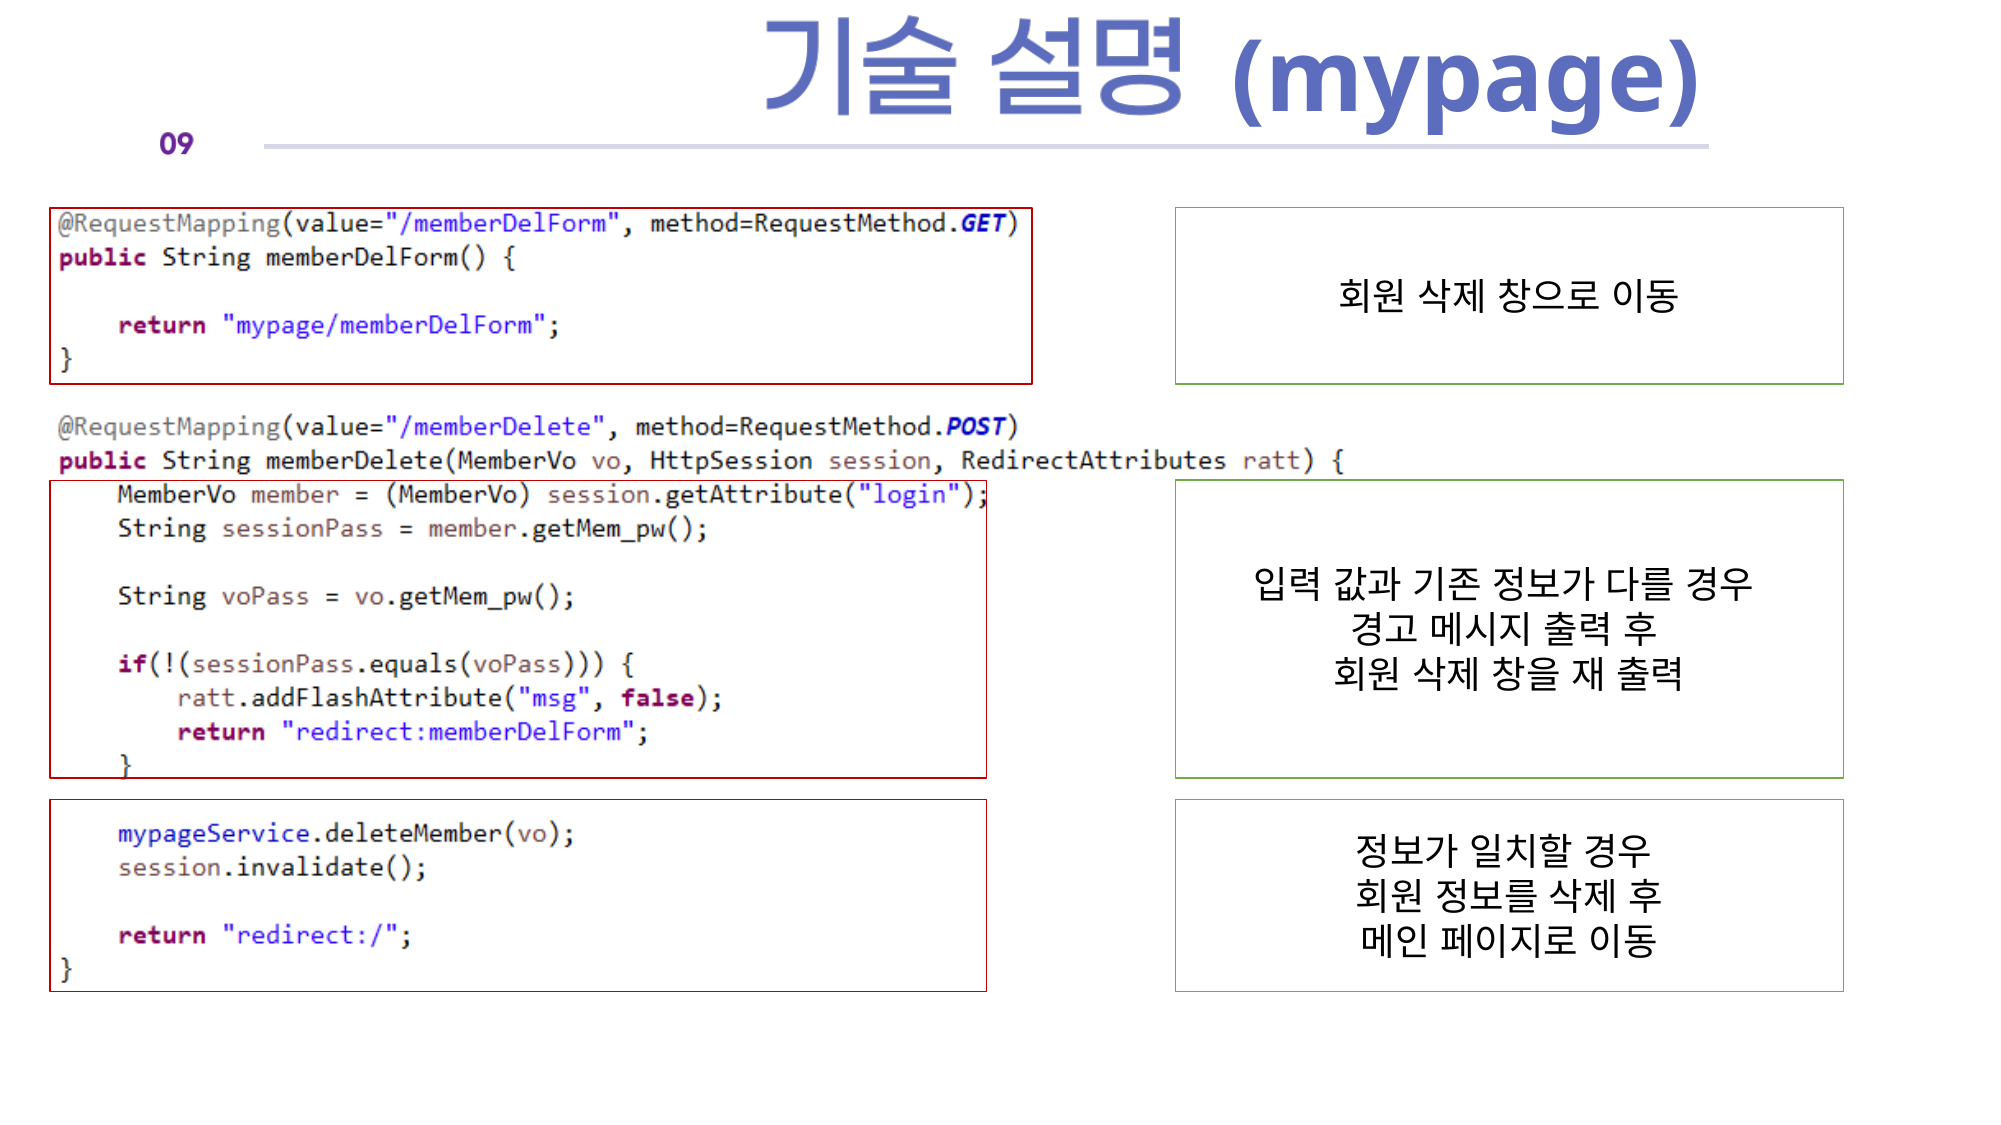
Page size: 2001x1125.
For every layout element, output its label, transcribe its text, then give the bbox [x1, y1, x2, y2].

picture [49, 207, 1351, 992]
picture [155, 124, 206, 177]
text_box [264, 140, 662, 153]
text_box 정보가 일치할 경우 회원 정보를 삭제 후 메인 페이지로 이동 [1351, 799, 1844, 992]
picture [662, 0, 1232, 168]
text_box 회원 삭제 창으로 이동 [1351, 207, 1844, 384]
text_box 입력 값과 기존 정보가 다를 경우 경고 메시지 출력 후 회원 삭제 창을 재 출력 [1351, 480, 1844, 778]
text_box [1232, 140, 1709, 153]
text_box (mypage) [1232, 4, 1744, 139]
